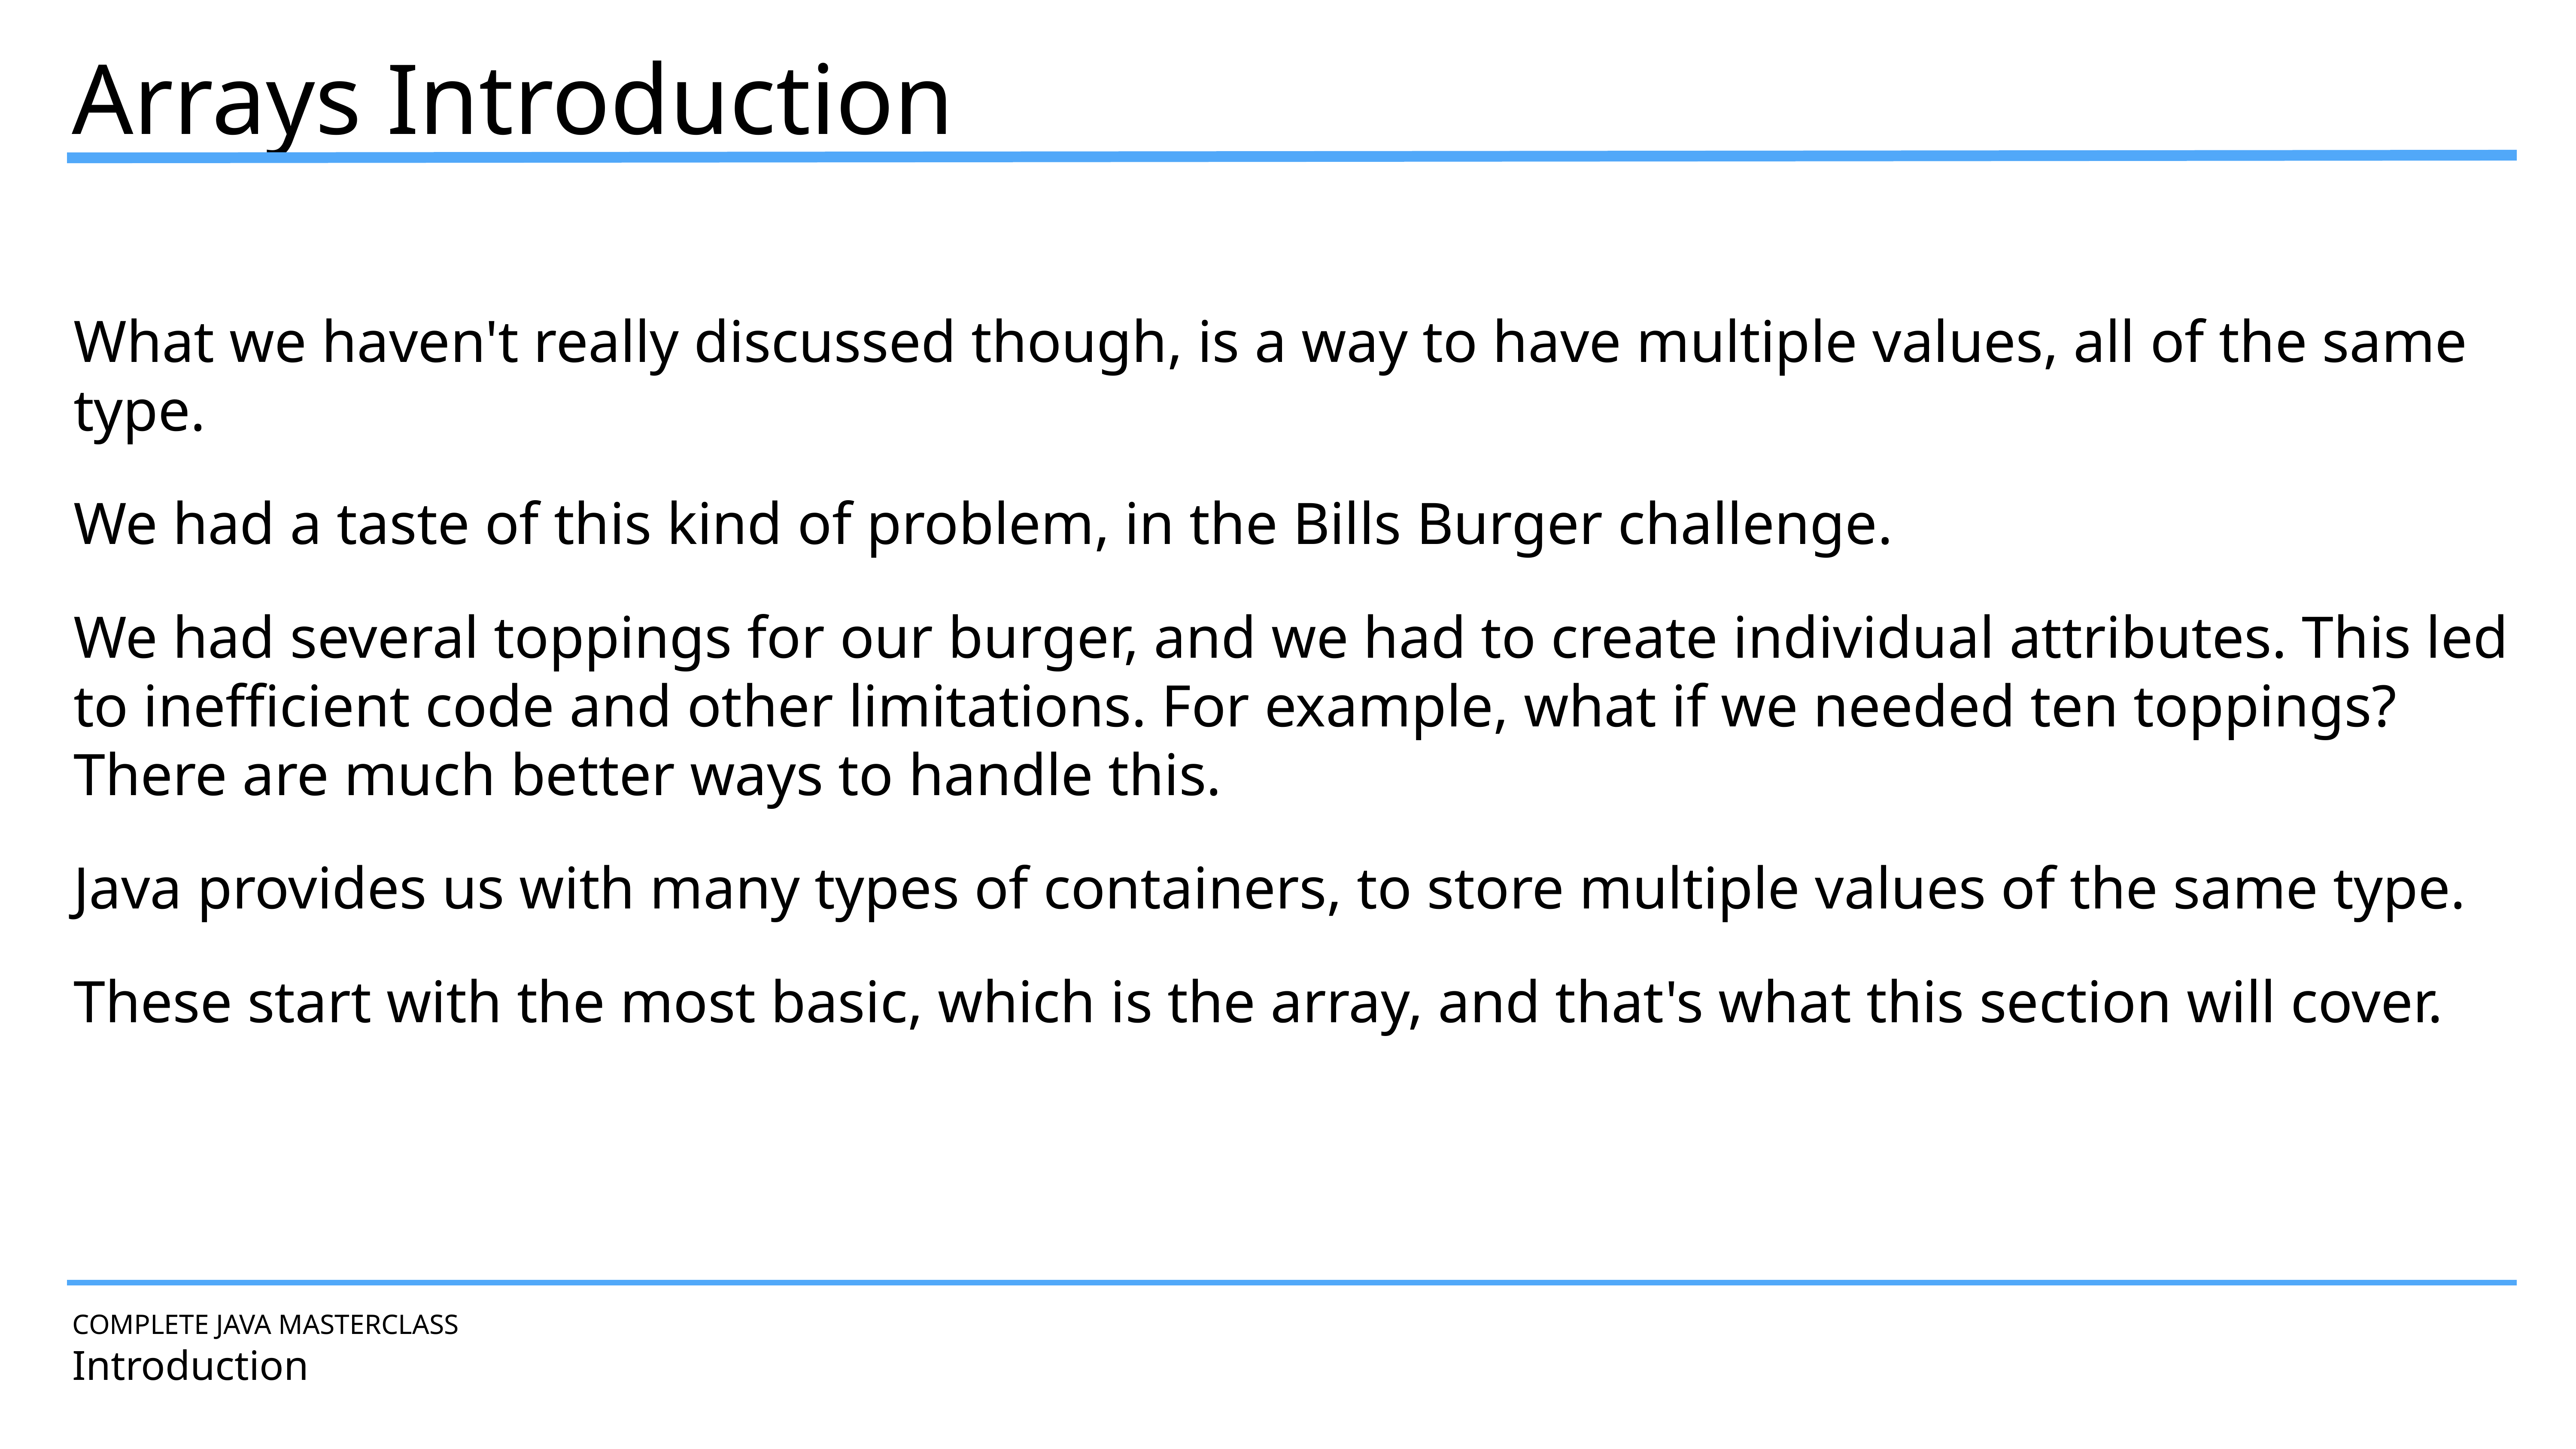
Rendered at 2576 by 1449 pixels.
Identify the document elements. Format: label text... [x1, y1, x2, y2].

text_box What we haven't really discussed though, is a way to have multiple values, all of the same type. We had a taste of this kind of problem, in the Bills Burger challenge. We had several toppings for our burger, and we had to create individual attributes. This led to inefficient code and other limitations. For example, what if we needed ten toppings? There are much better ways to handle this. Java provides us with many types of containers, to store multiple values of the same type. These start with the most basic, which is the array, and that's what this section will cover. [67, 301, 2517, 1139]
text_box Arrays Introduction [67, 32, 960, 159]
text_box COMPLETE JAVA MASTERCLASS Introduction [67, 1302, 1195, 1394]
